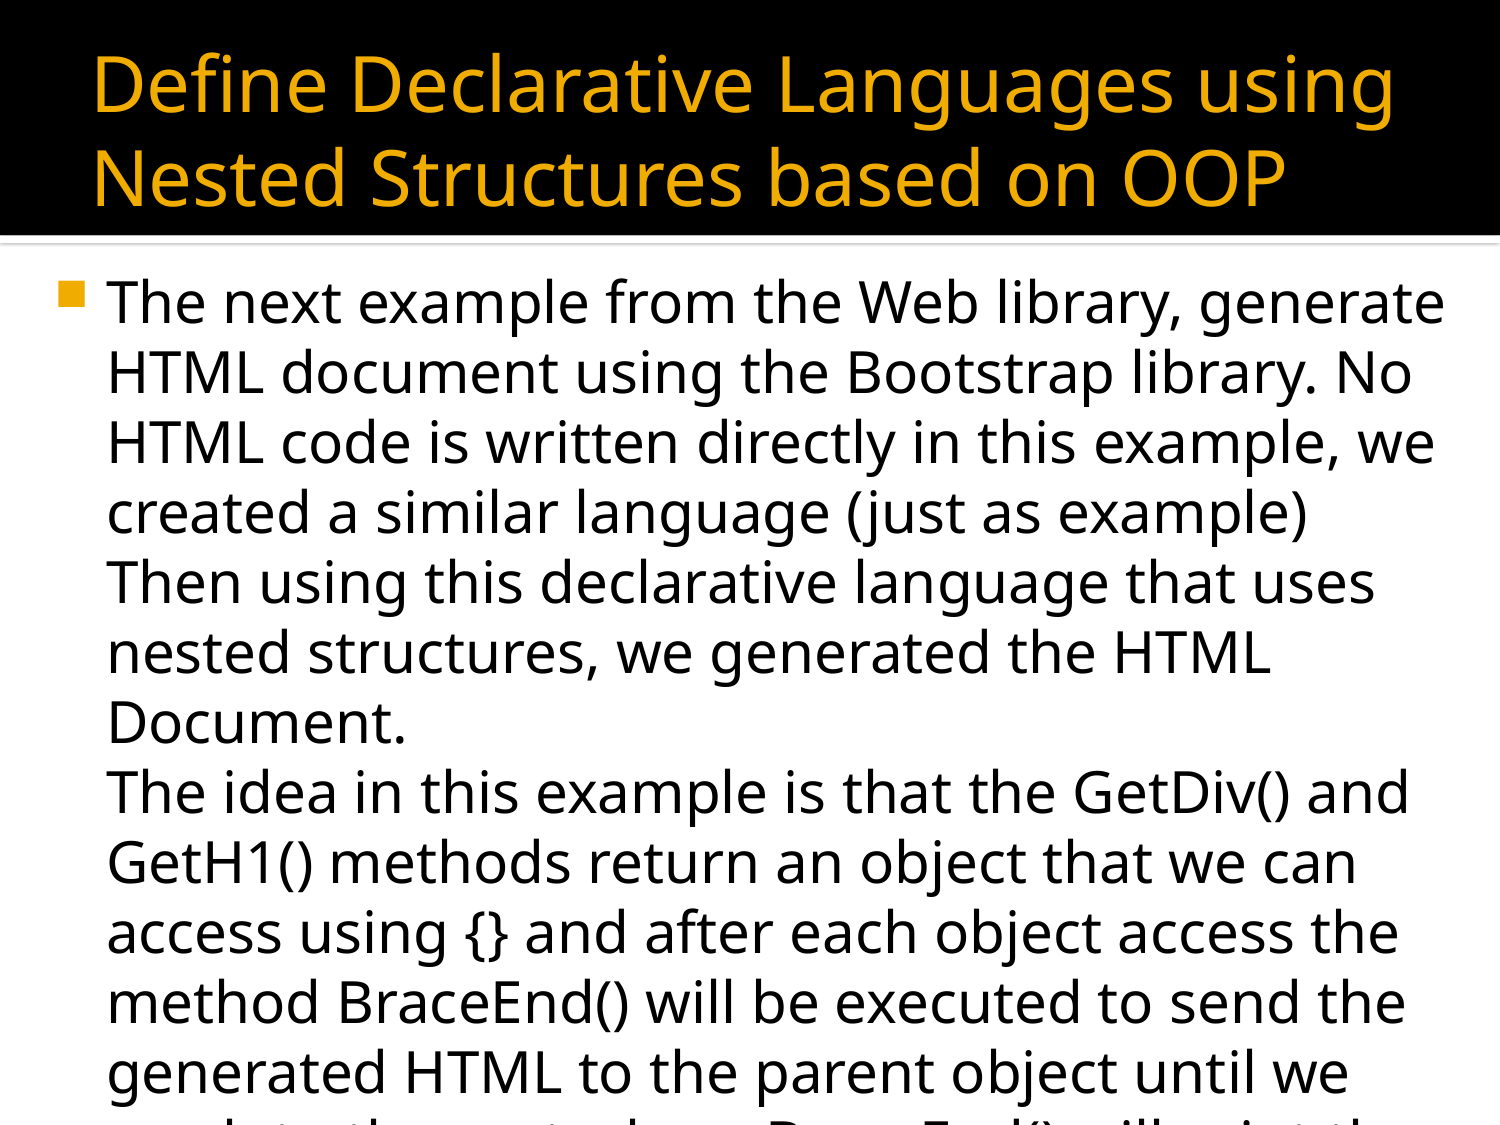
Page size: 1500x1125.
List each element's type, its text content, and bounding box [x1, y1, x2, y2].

title Define Declarative Languages using Nested Structures based on OOP [75, 25, 1425, 231]
list The next example from the Web library, generate HTML document using the Bootstrap library. No HTML code is written directly in this example, we created a similar language (just as example) Then using this declarative language that uses nested structures, we generated the HTML Document. The idea in this example is that the GetDiv() and GetH1() methods return an object that we can access using {} and after each object access the method BraceEnd() will be executed to send the generated HTML to the parent object until we reach to the root where BraceEnd() will print the output. [24, 249, 1463, 1050]
